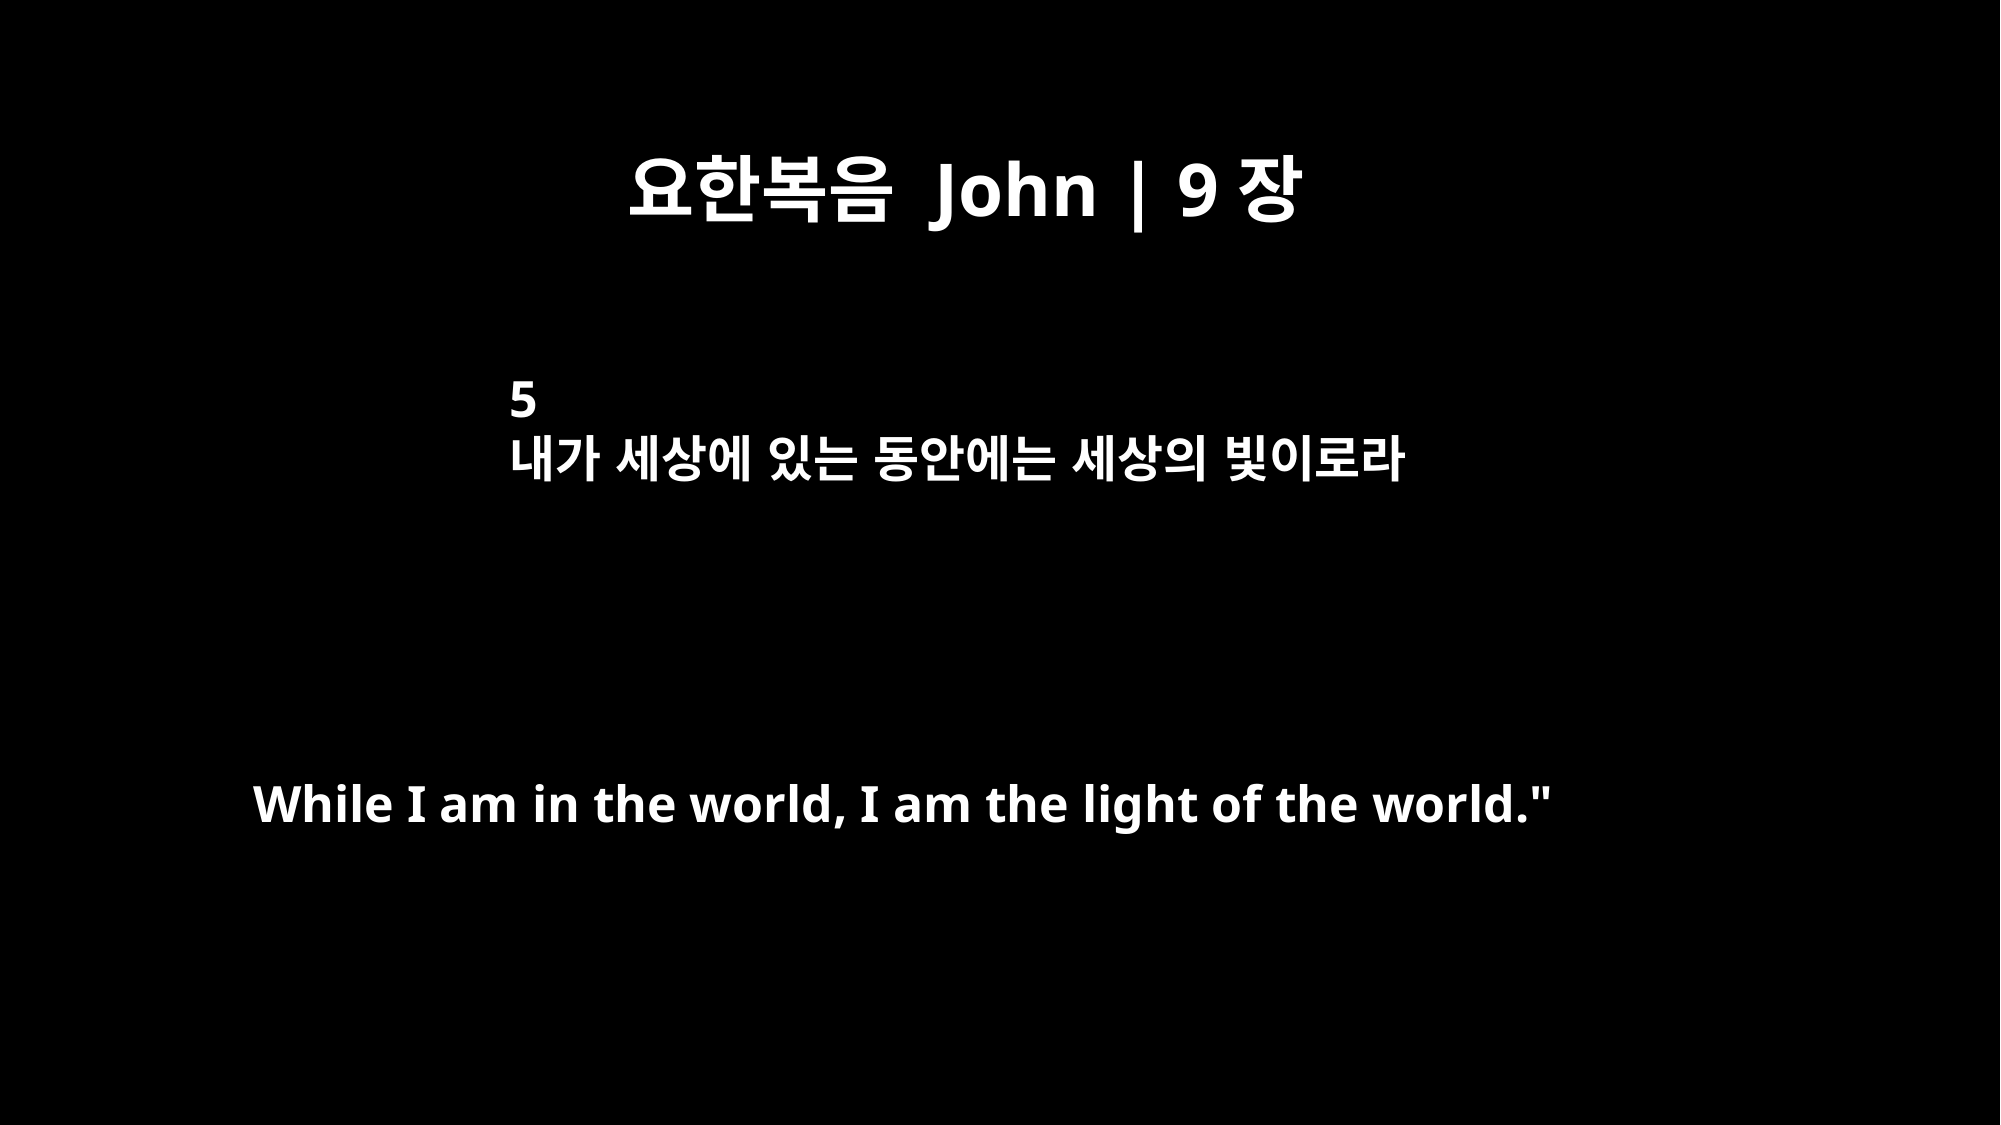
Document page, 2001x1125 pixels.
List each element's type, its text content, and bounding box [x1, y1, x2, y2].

text_box While I am in the world, I am the light of the world." [238, 764, 1569, 840]
text_box 5 내가 세상에 있는 동안에는 세상의 빛이로라 [494, 359, 1423, 495]
text_box 요한복음 John | 9장 [612, 136, 1320, 239]
